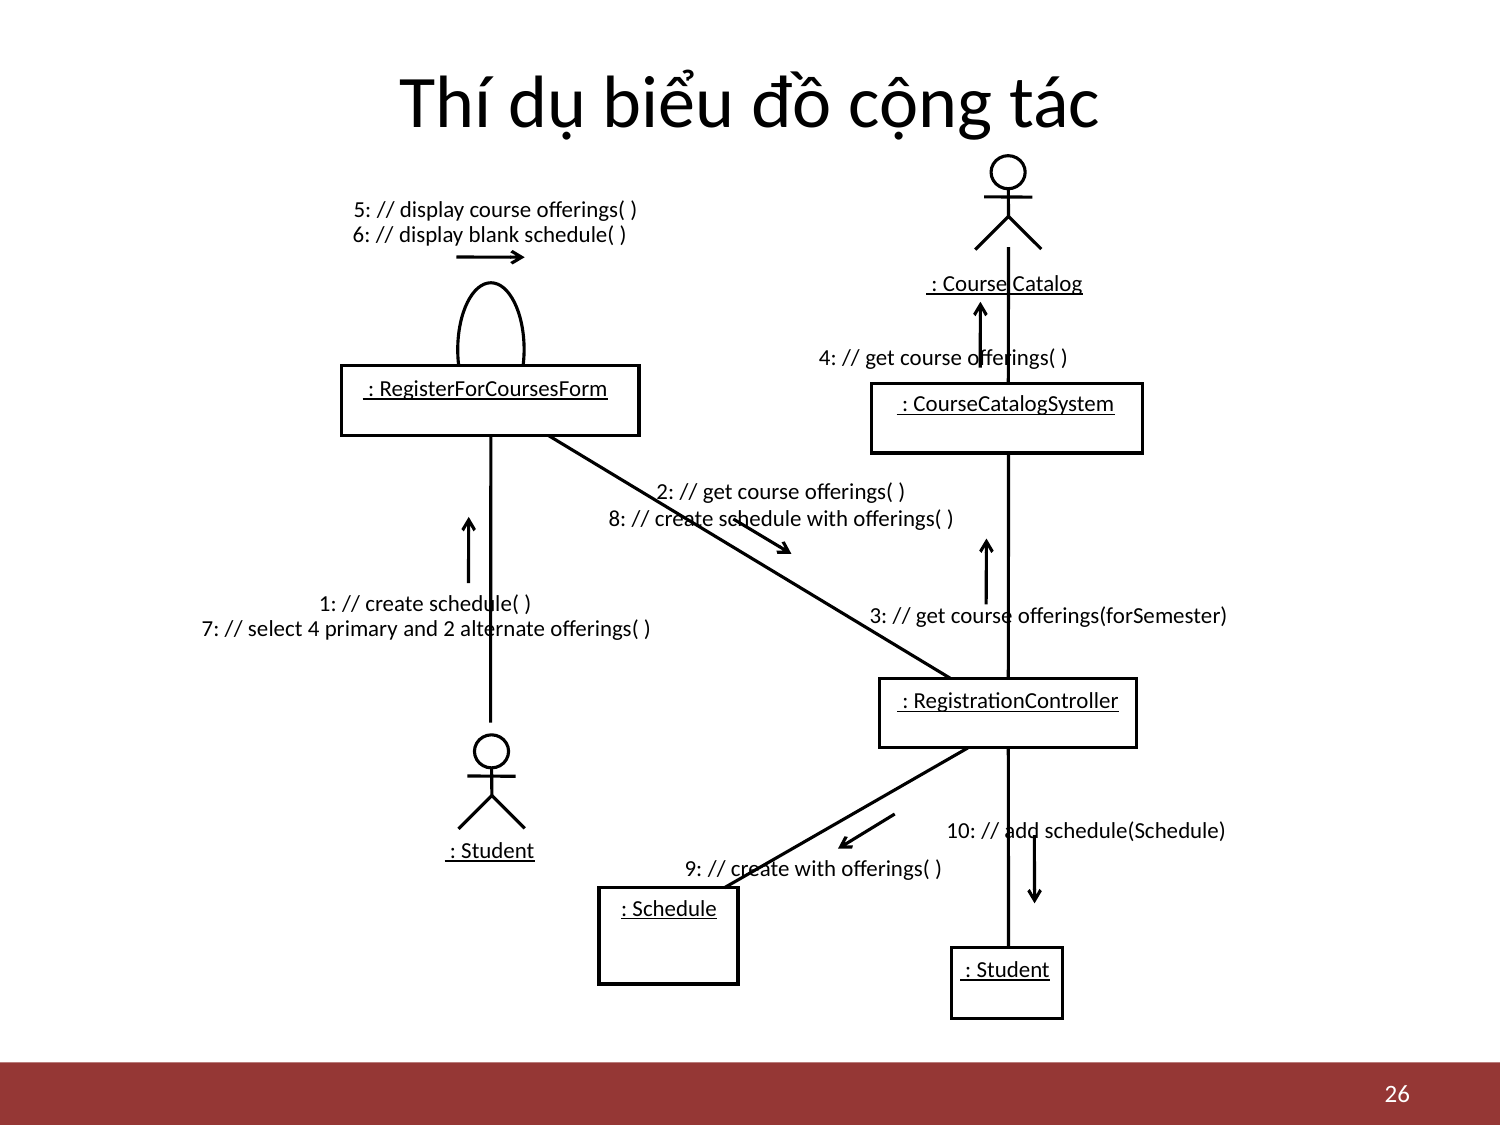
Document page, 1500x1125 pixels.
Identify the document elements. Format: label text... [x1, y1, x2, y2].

text_box [753, 531, 792, 554]
slide_number 26 [1074, 1072, 1425, 1113]
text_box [974, 155, 1042, 250]
text_box [1027, 844, 1042, 904]
text_box : RegistrationController [896, 685, 1120, 714]
text_box [871, 383, 1143, 454]
text_box : Student [959, 954, 1051, 983]
text_box [598, 887, 738, 984]
text_box 9: // create with offerings( ) [684, 853, 943, 882]
text_box [837, 813, 895, 849]
text_box 10: // add schedule(Schedule) [946, 816, 1227, 844]
text_box : CourseCatalogSystem [896, 389, 1115, 417]
text_box : Course Catalog [926, 268, 1083, 296]
text_box [951, 947, 1063, 1019]
text_box [456, 249, 525, 265]
text_box [973, 301, 988, 342]
text_box 8: // create schedule with offerings( ) [608, 503, 955, 531]
text_box 6: // display blank schedule( ) [352, 220, 628, 248]
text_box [458, 734, 525, 830]
text_box [457, 282, 525, 366]
text_box [341, 365, 639, 436]
text_box 3: // get course offerings(forSemester) [869, 600, 1229, 629]
text_box 2: // get course offerings( ) [656, 476, 907, 503]
text_box 5: // display course offerings( ) [353, 195, 638, 223]
text_box [979, 538, 994, 600]
text_box [879, 678, 1137, 748]
text_box : Student [444, 835, 535, 864]
text_box 7: // select 4 primary and 2 alternate offerings( ) [201, 613, 653, 642]
text_box : RegisterForCoursesForm [362, 373, 608, 402]
text_box [461, 516, 476, 584]
text_box 1: // create schedule( ) [318, 588, 532, 613]
text_box : Schedule [621, 893, 733, 921]
title Thí dụ biểu đồ cộng tác [75, 45, 1425, 150]
text_box 4: // get course offerings( ) [818, 342, 1069, 370]
